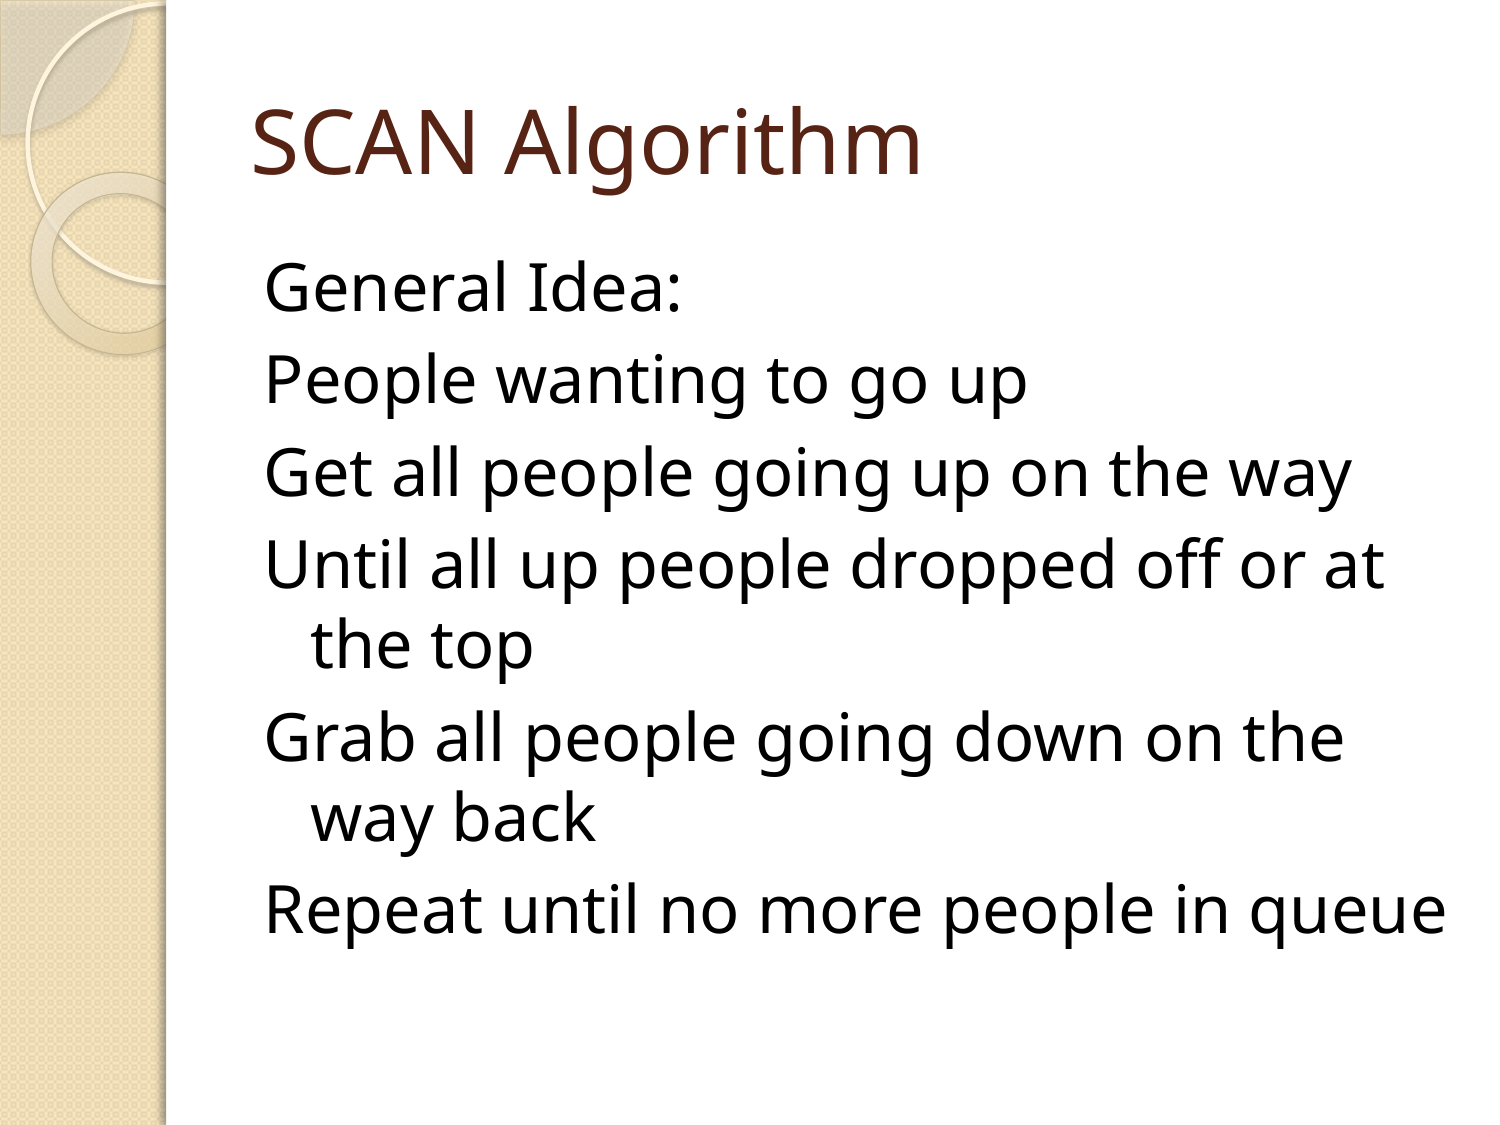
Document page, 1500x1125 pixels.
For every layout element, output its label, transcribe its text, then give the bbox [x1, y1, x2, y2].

list General Idea: People wanting to go up Get all people going up on the way Until all up people dropped off or at the top Grab all people going down on the way back Repeat until no more people in queue [235, 237, 1466, 1025]
title SCAN Algorithm [235, 45, 1466, 233]
